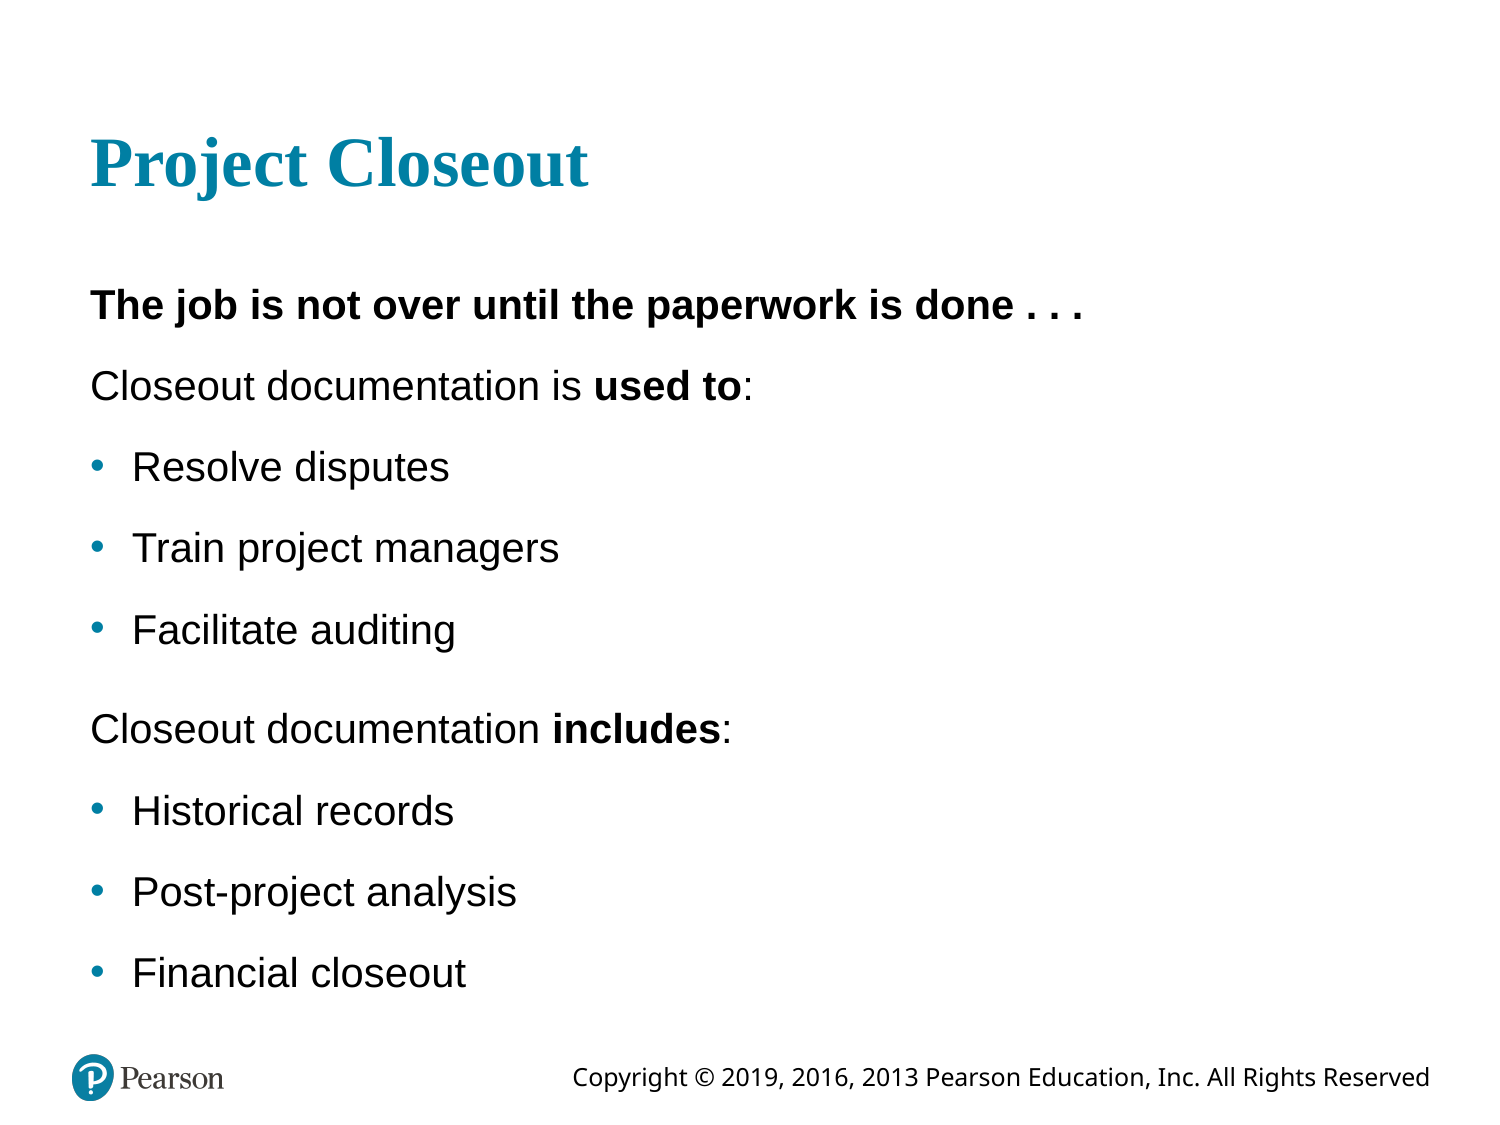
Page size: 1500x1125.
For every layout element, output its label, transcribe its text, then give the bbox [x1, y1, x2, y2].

picture [72, 1087, 83, 1101]
title Project Closeout [75, 35, 1425, 216]
picture [98, 1054, 224, 1101]
list Closeout documentation includes: Historical records Post-project analysis Financial closeout [75, 687, 1425, 1011]
list The job is not over until the paperwork is done . . . Closeout documentation is used to: Resolve disputes Train project managers Facilitate auditing [75, 262, 1425, 687]
picture [80, 1063, 106, 1088]
picture [72, 1054, 88, 1070]
